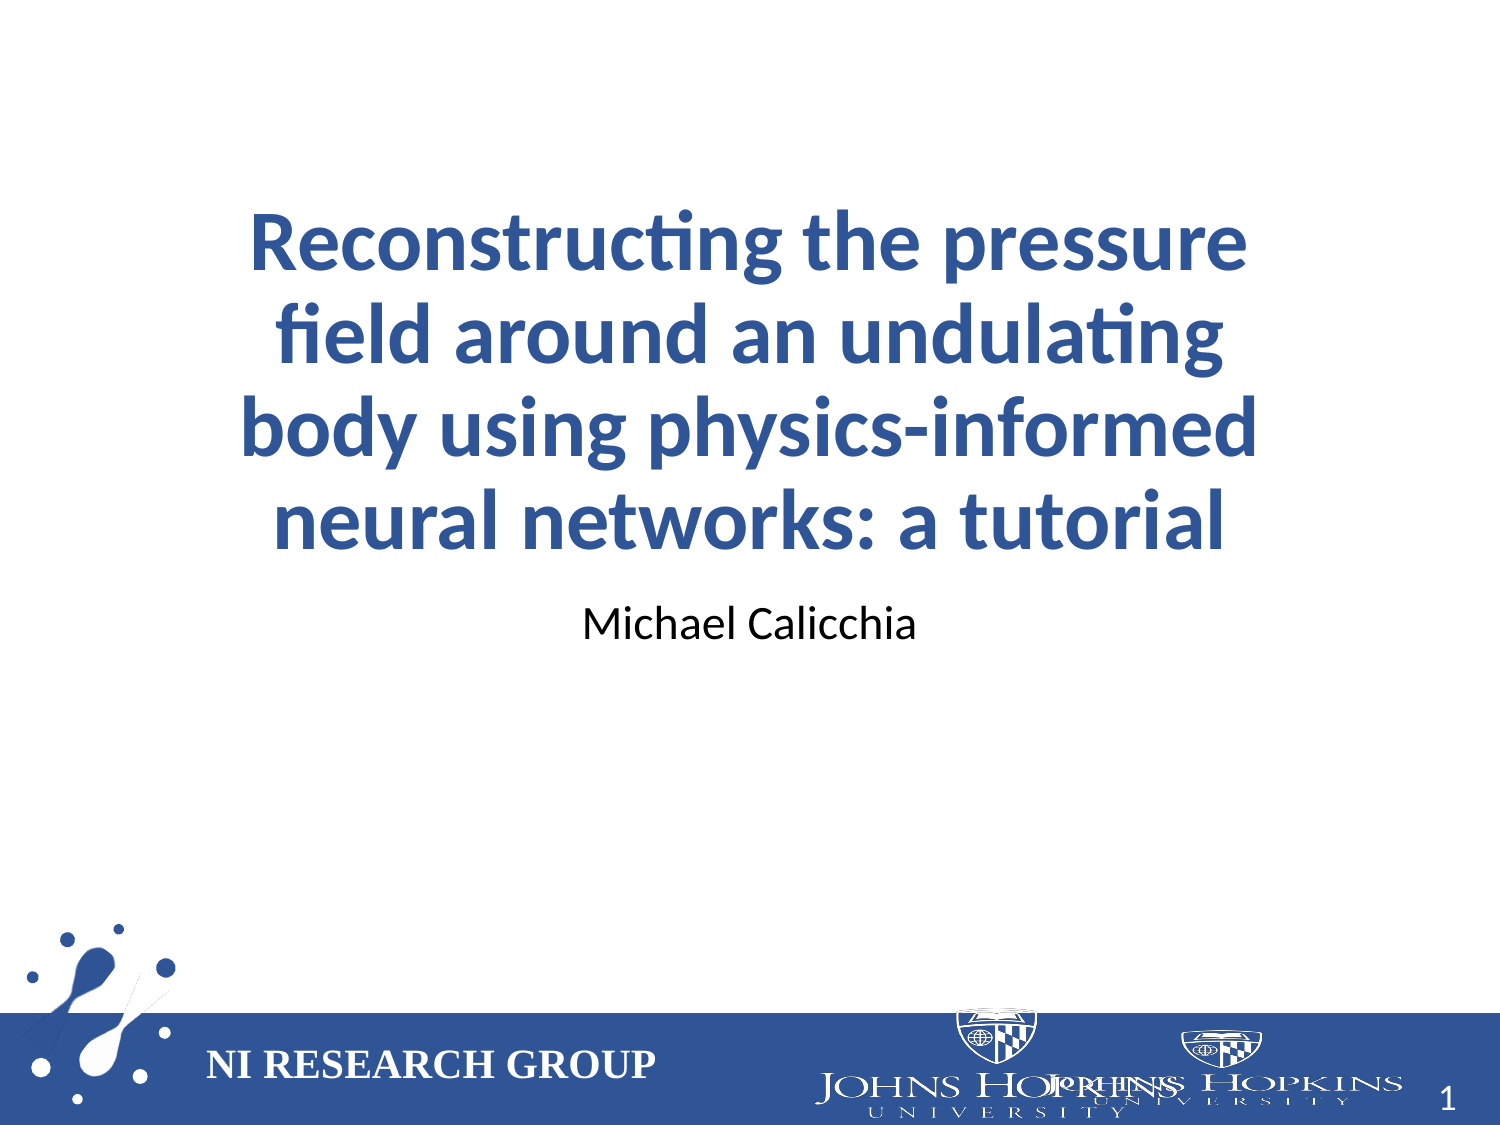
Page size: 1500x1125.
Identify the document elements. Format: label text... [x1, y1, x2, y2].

subtitle Michael Calicchia [187, 590, 1313, 863]
slide_number 1 [1423, 1065, 1500, 1125]
picture [815, 1008, 1402, 1118]
title Reconstructing the pressure field around an undulating body using physics-informed neural networks: a tutorial [187, 184, 1313, 576]
